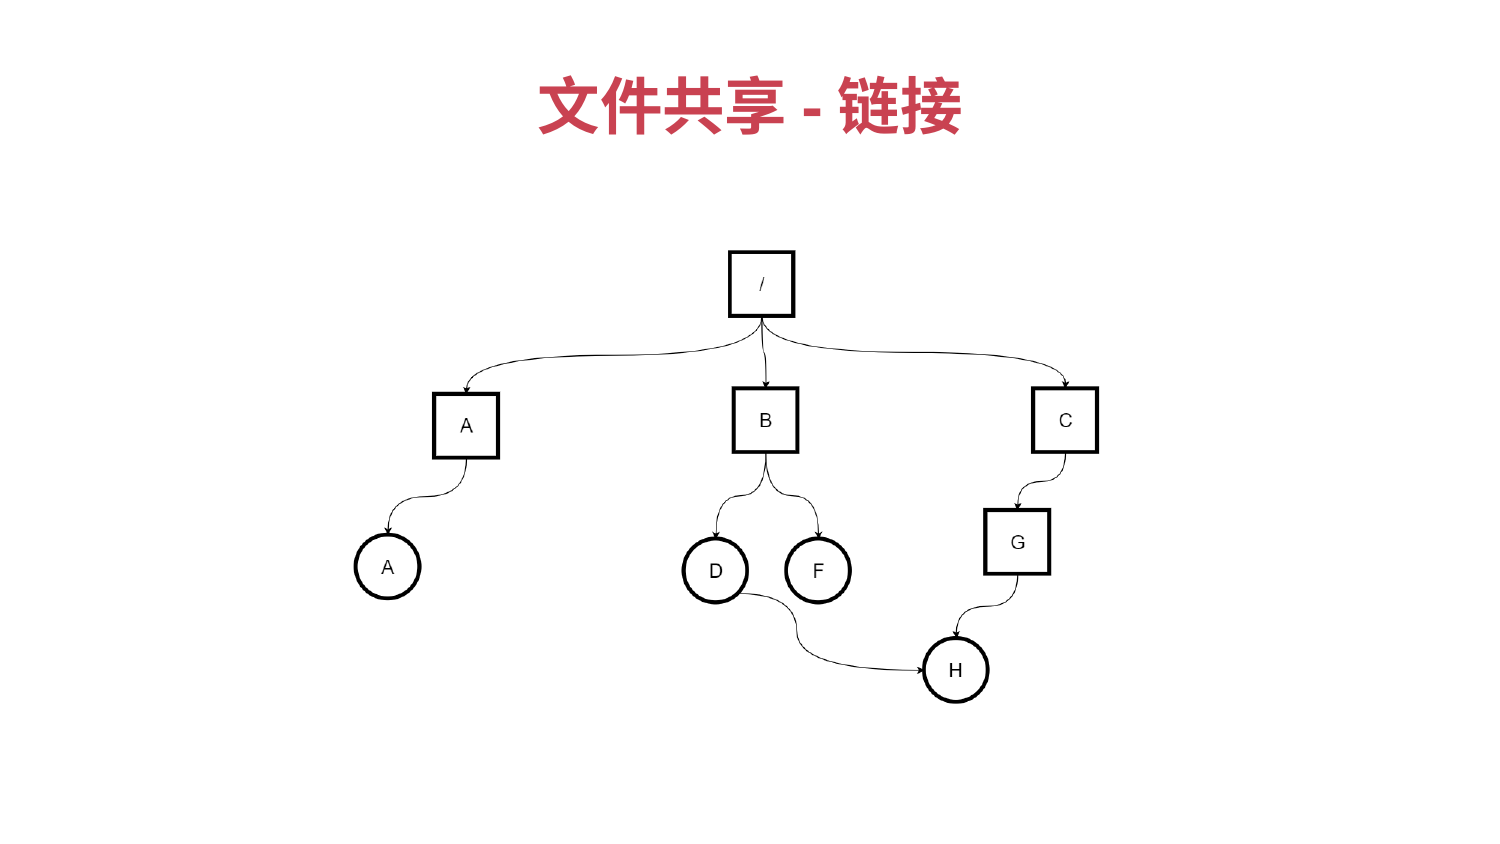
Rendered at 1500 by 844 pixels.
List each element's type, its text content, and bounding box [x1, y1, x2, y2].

title 文件共享-链接 [74, 33, 1426, 175]
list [336, 209, 1144, 766]
